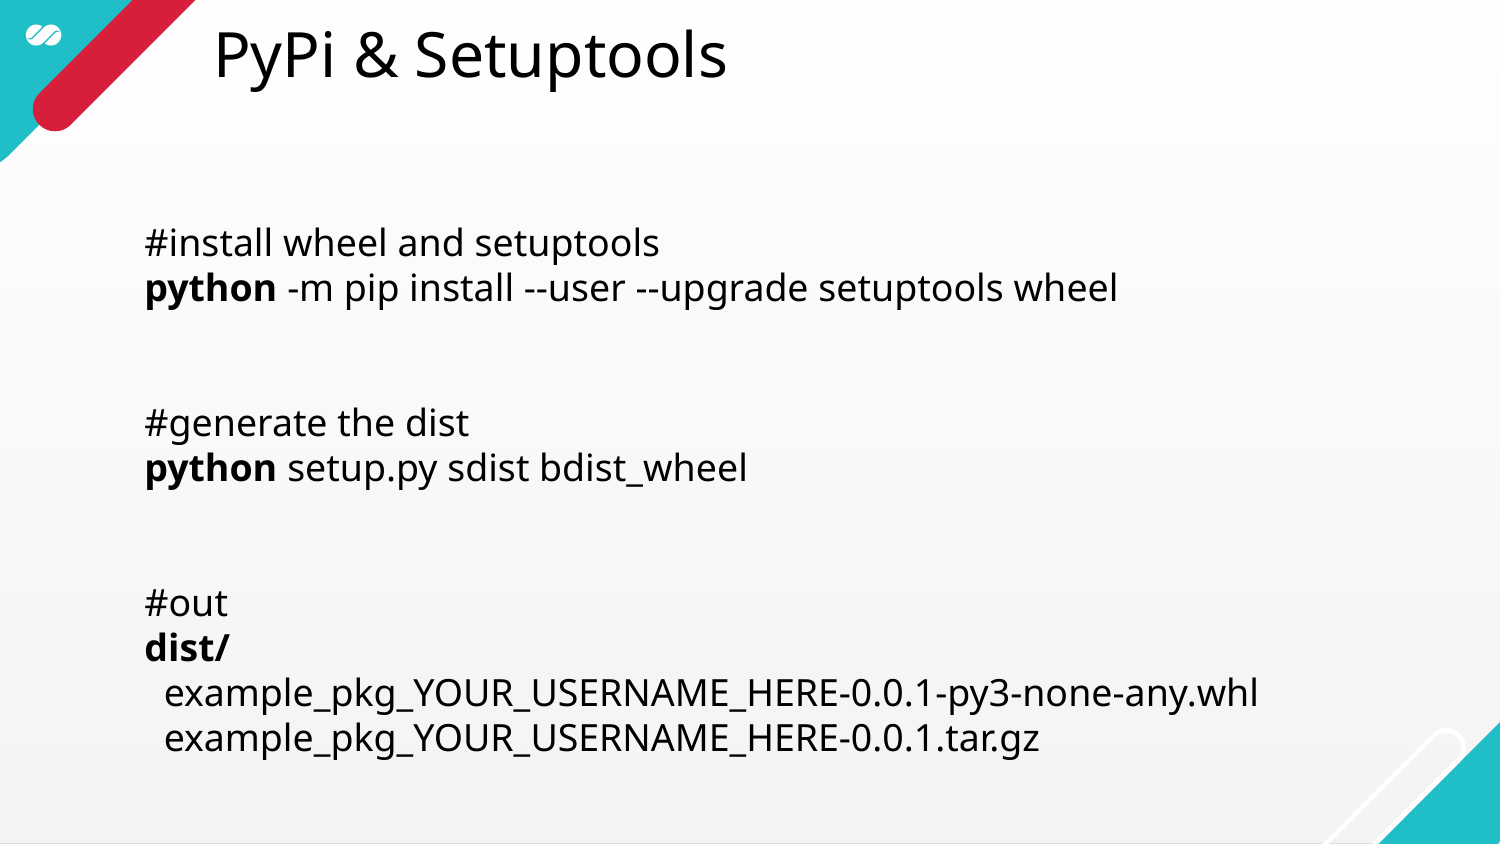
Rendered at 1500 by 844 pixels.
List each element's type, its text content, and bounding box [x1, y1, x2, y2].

text_box #install wheel and setuptools python -m pip install --user --upgrade setuptools wheel #generate the dist python setup.py sdist bdist_wheel #out dist/ example_pkg_YOUR_USERNAME_HERE-0.0.1-py3-none-any.whl example_pkg_YOUR_USERNAME_HERE-0.0.1.tar.gz [129, 204, 1330, 655]
picture [24, 24, 63, 46]
text_box PyPi & Setuptools [198, 0, 1330, 106]
